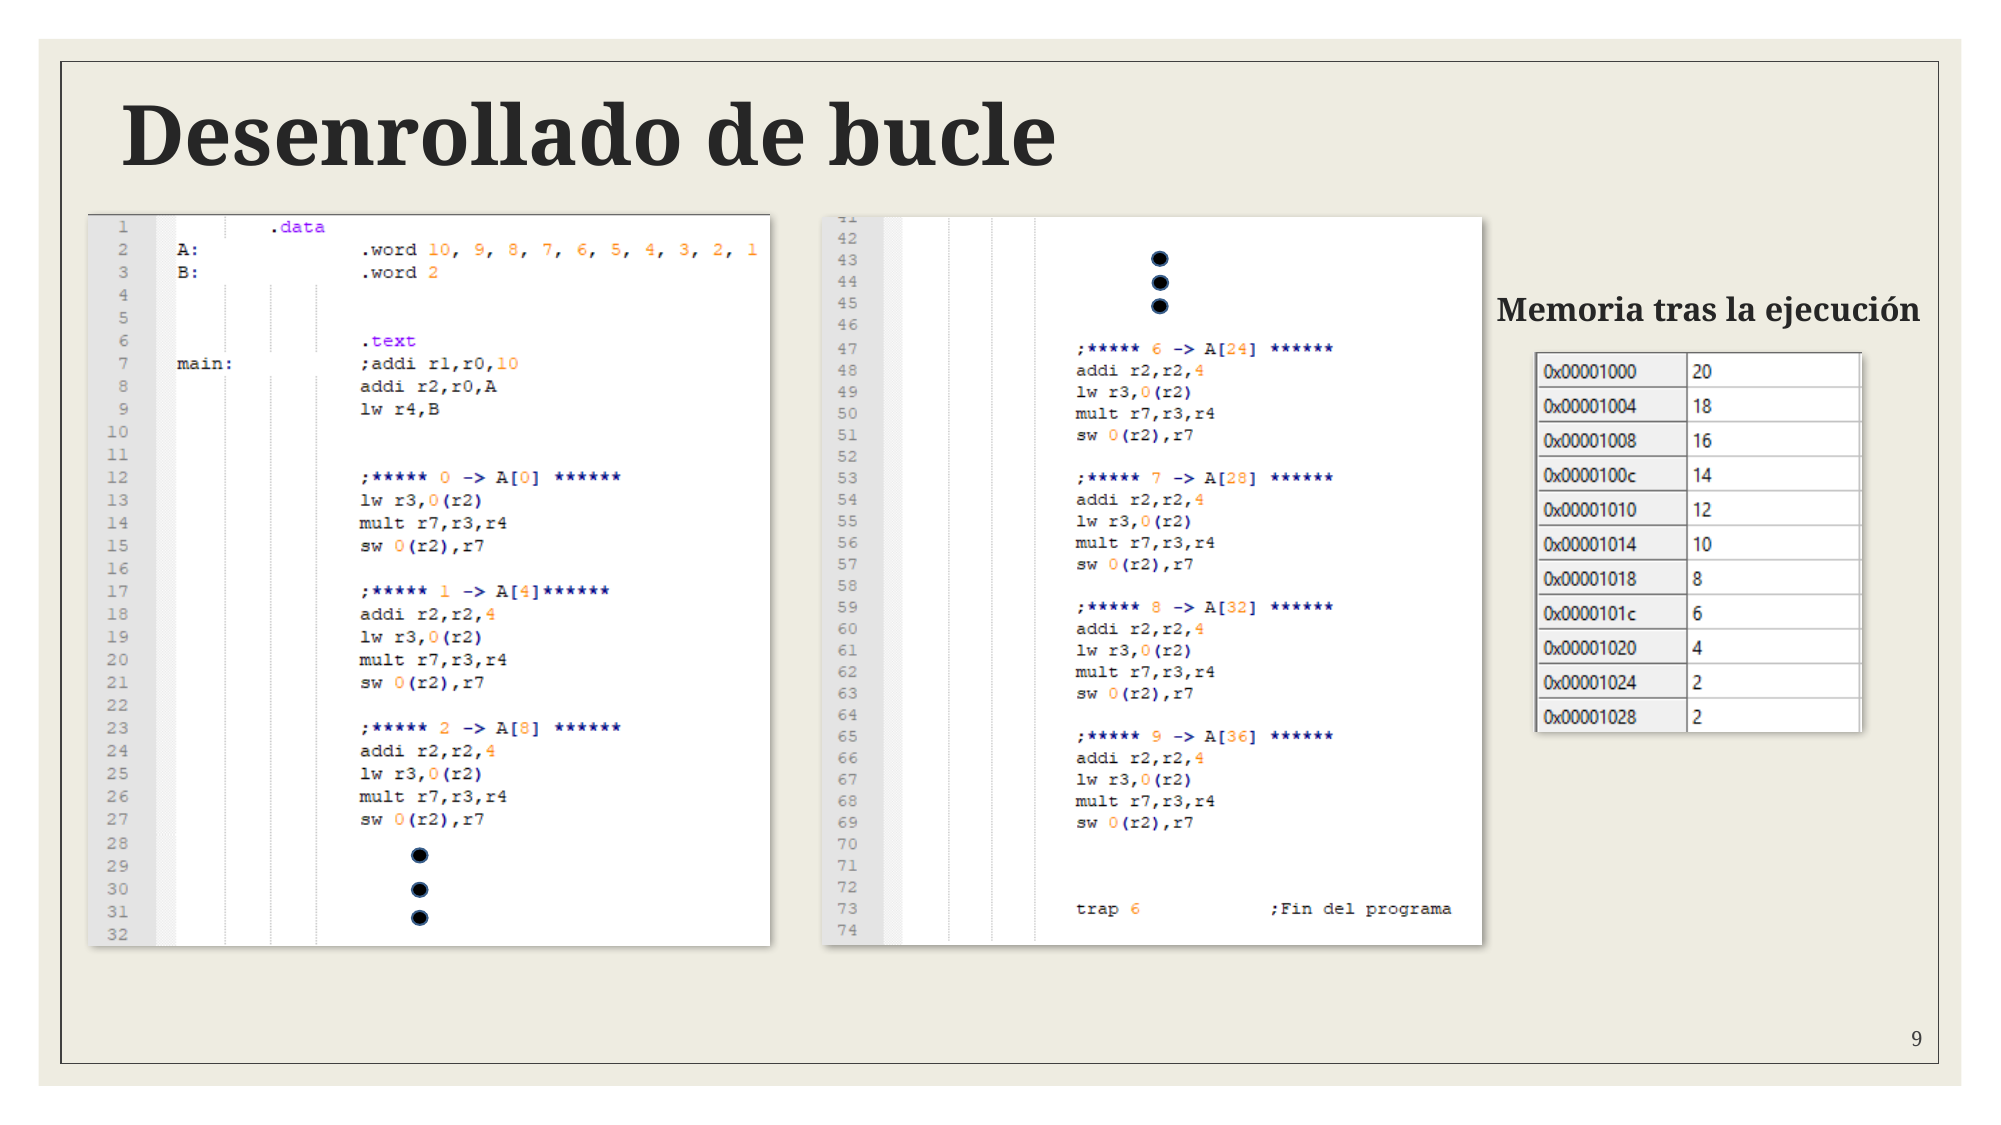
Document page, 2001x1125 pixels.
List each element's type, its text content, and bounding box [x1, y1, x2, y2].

slide_number 9 [1697, 1019, 1938, 1062]
title Desenrollado de bucle [106, 65, 1913, 213]
picture [822, 217, 1482, 945]
text_box Memoria tras la ejecución [1486, 273, 1940, 349]
picture [1533, 352, 1862, 732]
picture [88, 214, 770, 946]
